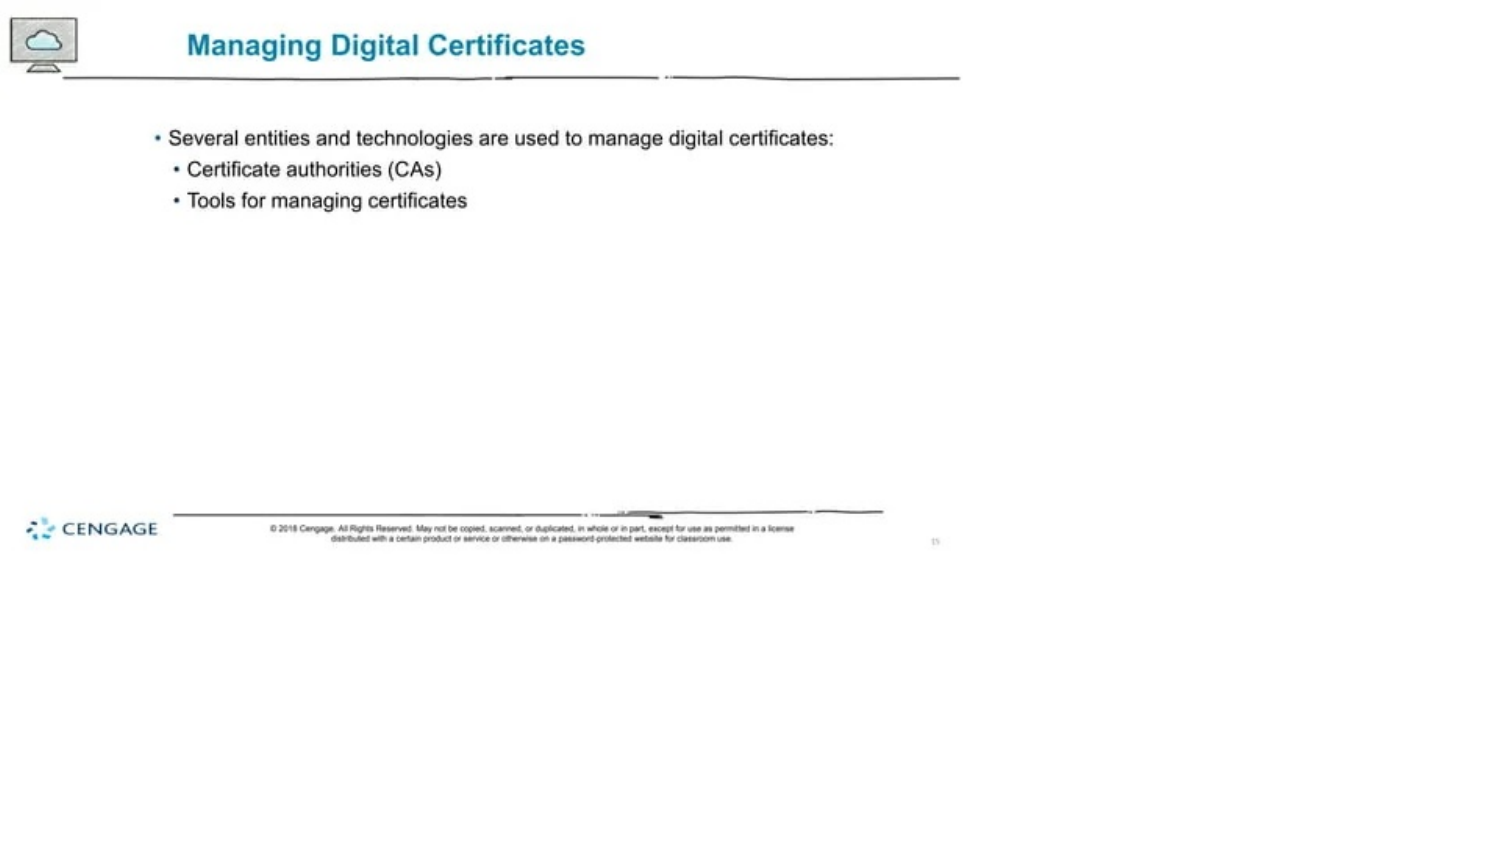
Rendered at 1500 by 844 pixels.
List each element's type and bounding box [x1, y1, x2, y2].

picture [0, 0, 997, 562]
